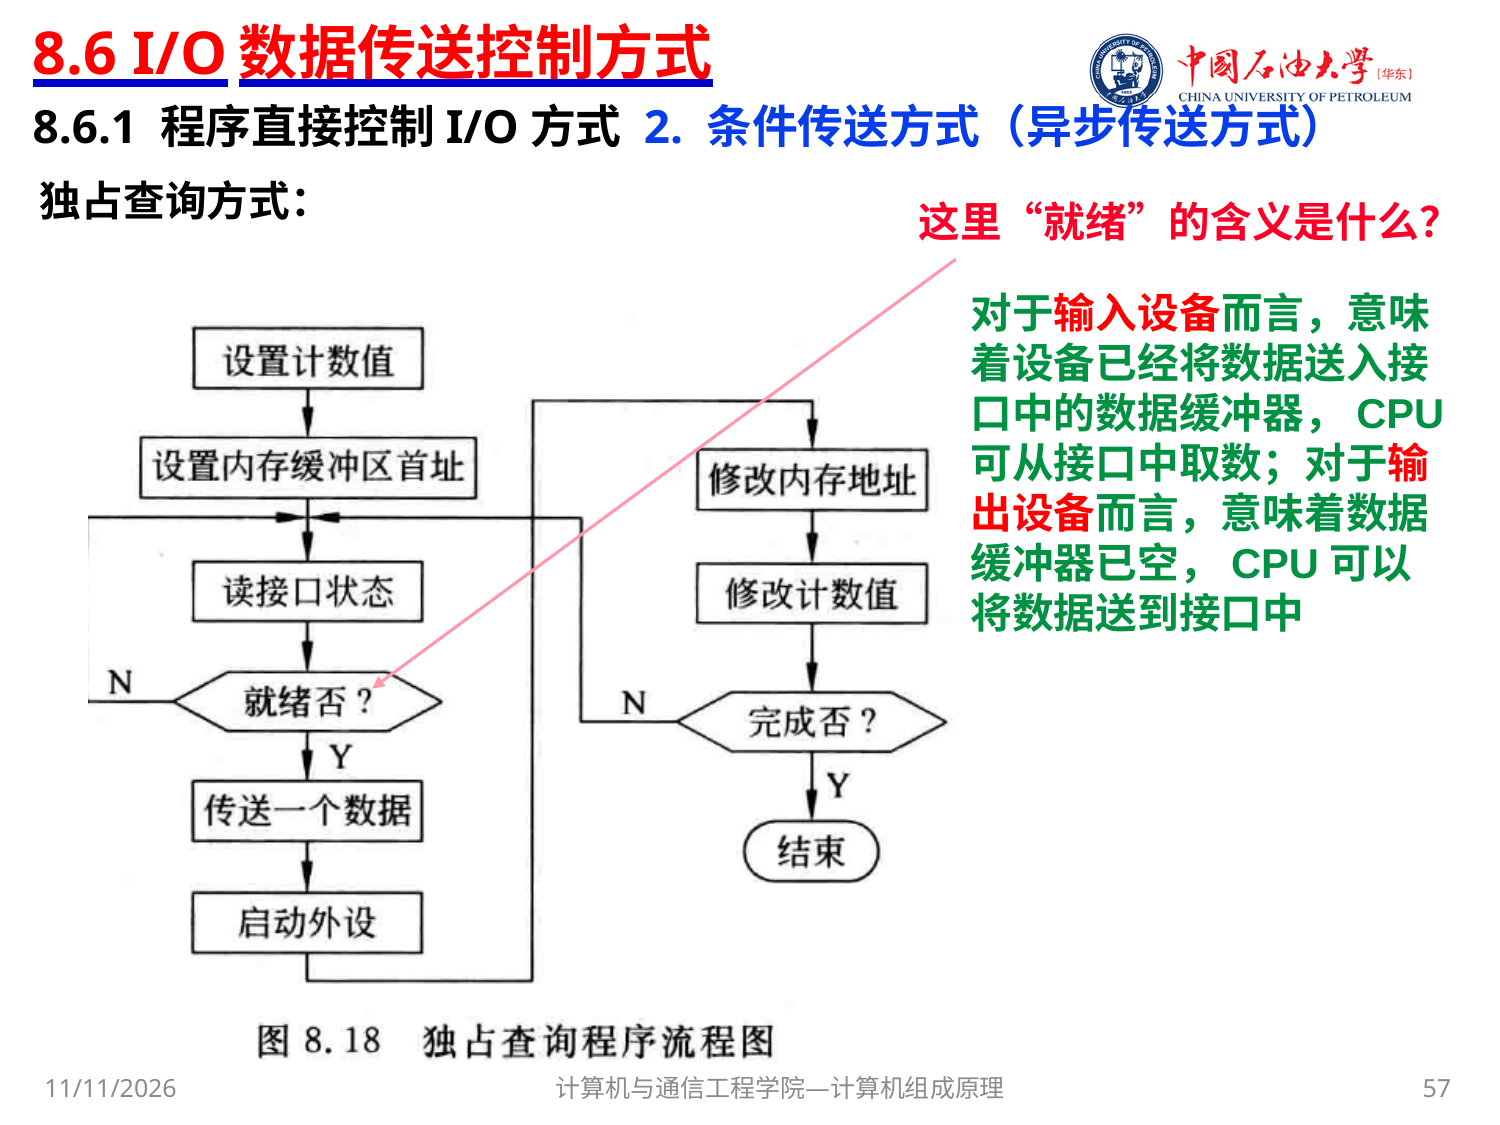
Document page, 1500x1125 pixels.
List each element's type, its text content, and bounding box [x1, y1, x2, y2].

picture [88, 279, 956, 1076]
text_box 这里“就绪”的含义是什么？ [903, 188, 1500, 254]
text_box 对于输入设备而言，意味着设备已经将数据送入接口中的数据缓冲器，CPU可从接口中取数；对于输出设备而言，意味着数据缓冲器已空，CPU可以将数据送到接口中 [956, 279, 1464, 645]
slide_number 57 [1116, 1059, 1467, 1119]
footer 计算机与通信工程学院—计算机组成原理 [501, 1057, 1059, 1118]
list 8.6.1 程序直接控制I/O方式 [17, 89, 1471, 236]
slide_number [29, 1059, 380, 1119]
text_box 独占查询方式： [29, 170, 690, 229]
title 8.6 I/O数据传送控制方式 [17, 7, 1471, 89]
text_box 2. 条件传送方式（异步传送方式） [629, 90, 1374, 160]
